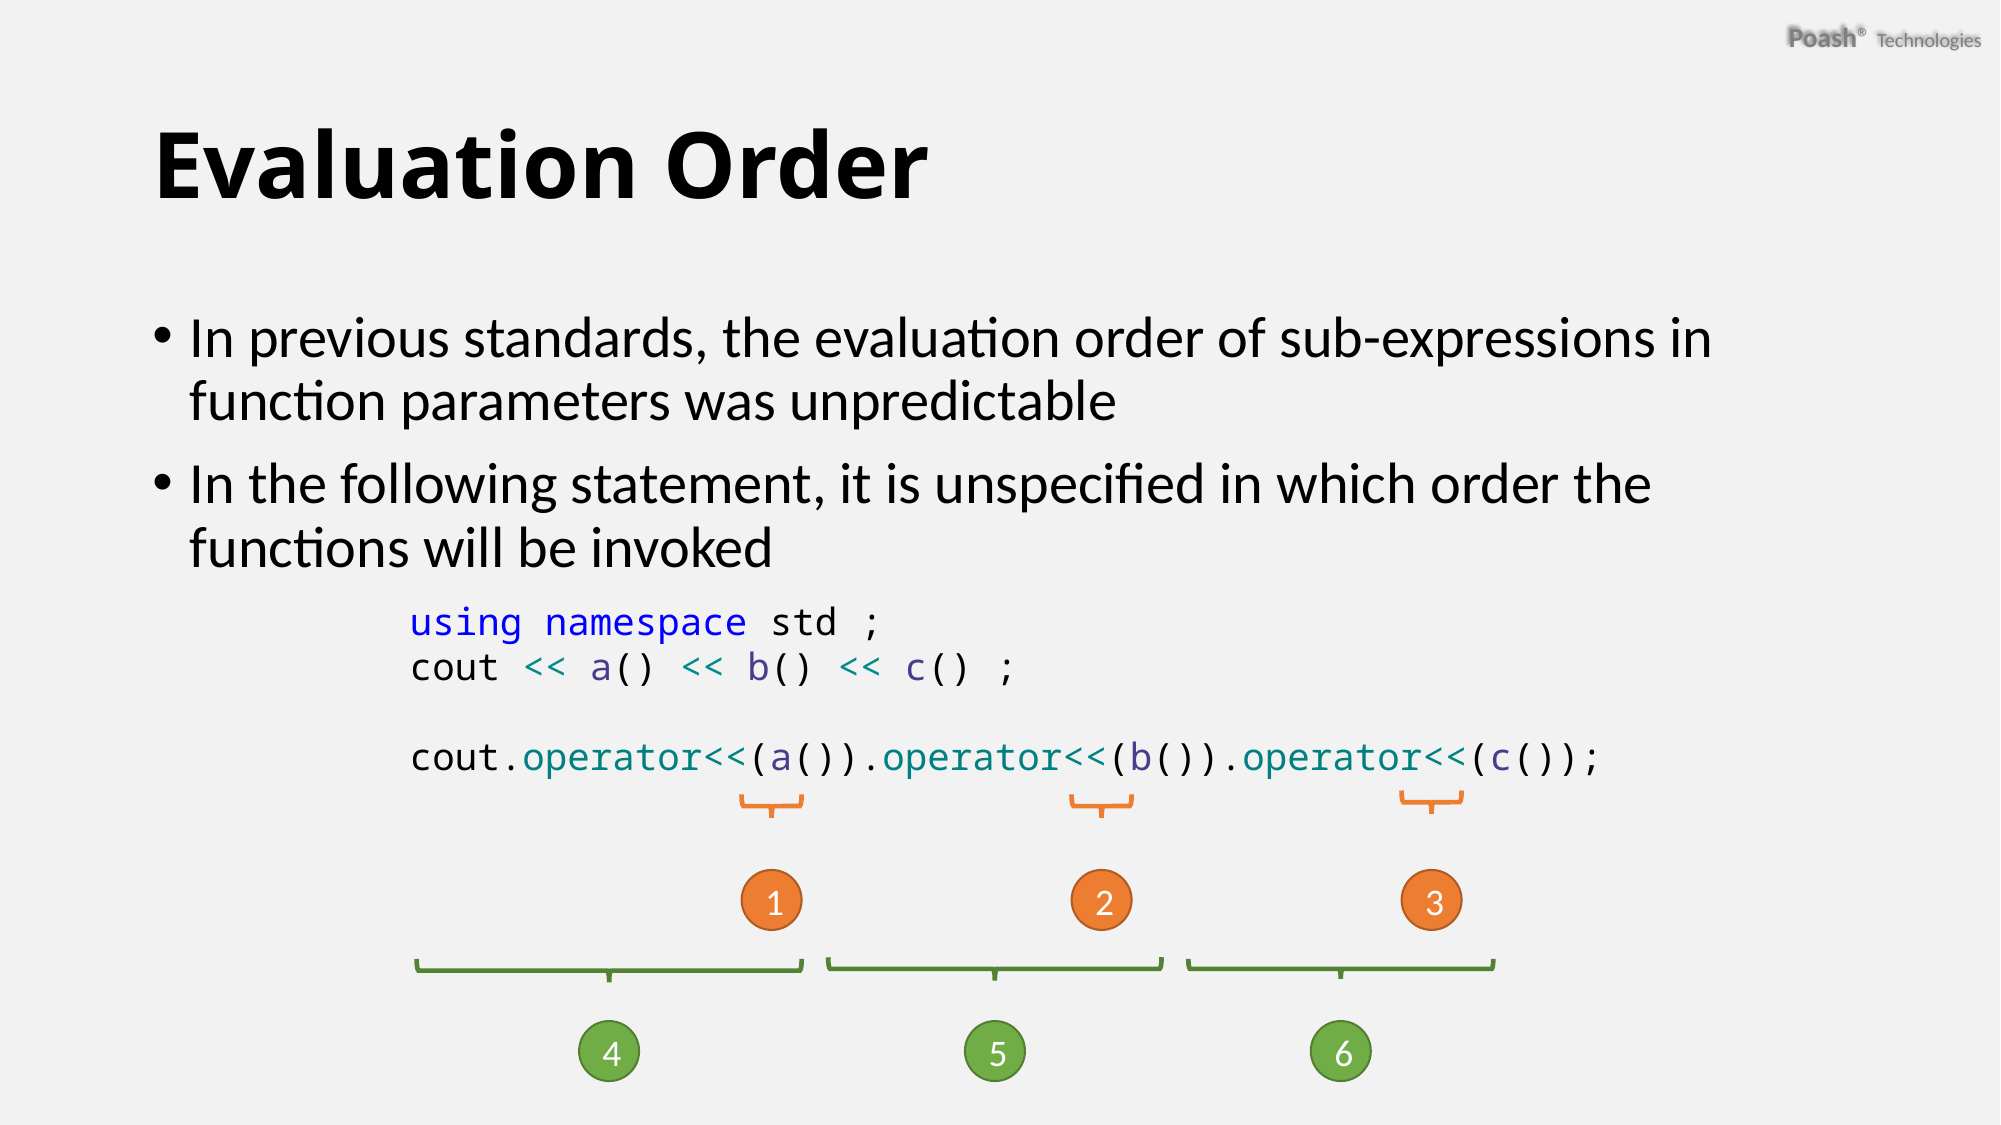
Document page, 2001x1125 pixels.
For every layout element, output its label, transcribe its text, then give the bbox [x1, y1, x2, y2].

text_box [1071, 794, 1133, 818]
text_box using namespace std ; cout << a() << b() << c() ; cout.operator<<(a()).operator<<(b()).operator<<(c()); [394, 590, 1944, 816]
text_box [416, 958, 803, 983]
text_box [827, 957, 1163, 981]
title Evaluation Order [137, 59, 1863, 278]
text_box 5 [963, 1020, 1026, 1083]
text_box [741, 794, 803, 818]
text_box 4 [578, 1020, 641, 1083]
text_box 3 [1400, 868, 1463, 931]
text_box 1 [740, 868, 803, 931]
text_box 6 [1309, 1020, 1372, 1083]
text_box [1401, 790, 1463, 814]
text_box [1187, 958, 1494, 979]
text_box 2 [1070, 868, 1133, 931]
list In previous standards, the evaluation order of sub-expressions in function parameters was unpredictable In the following statement, it is unspecified in which order the functions will be invoked [137, 299, 1863, 622]
